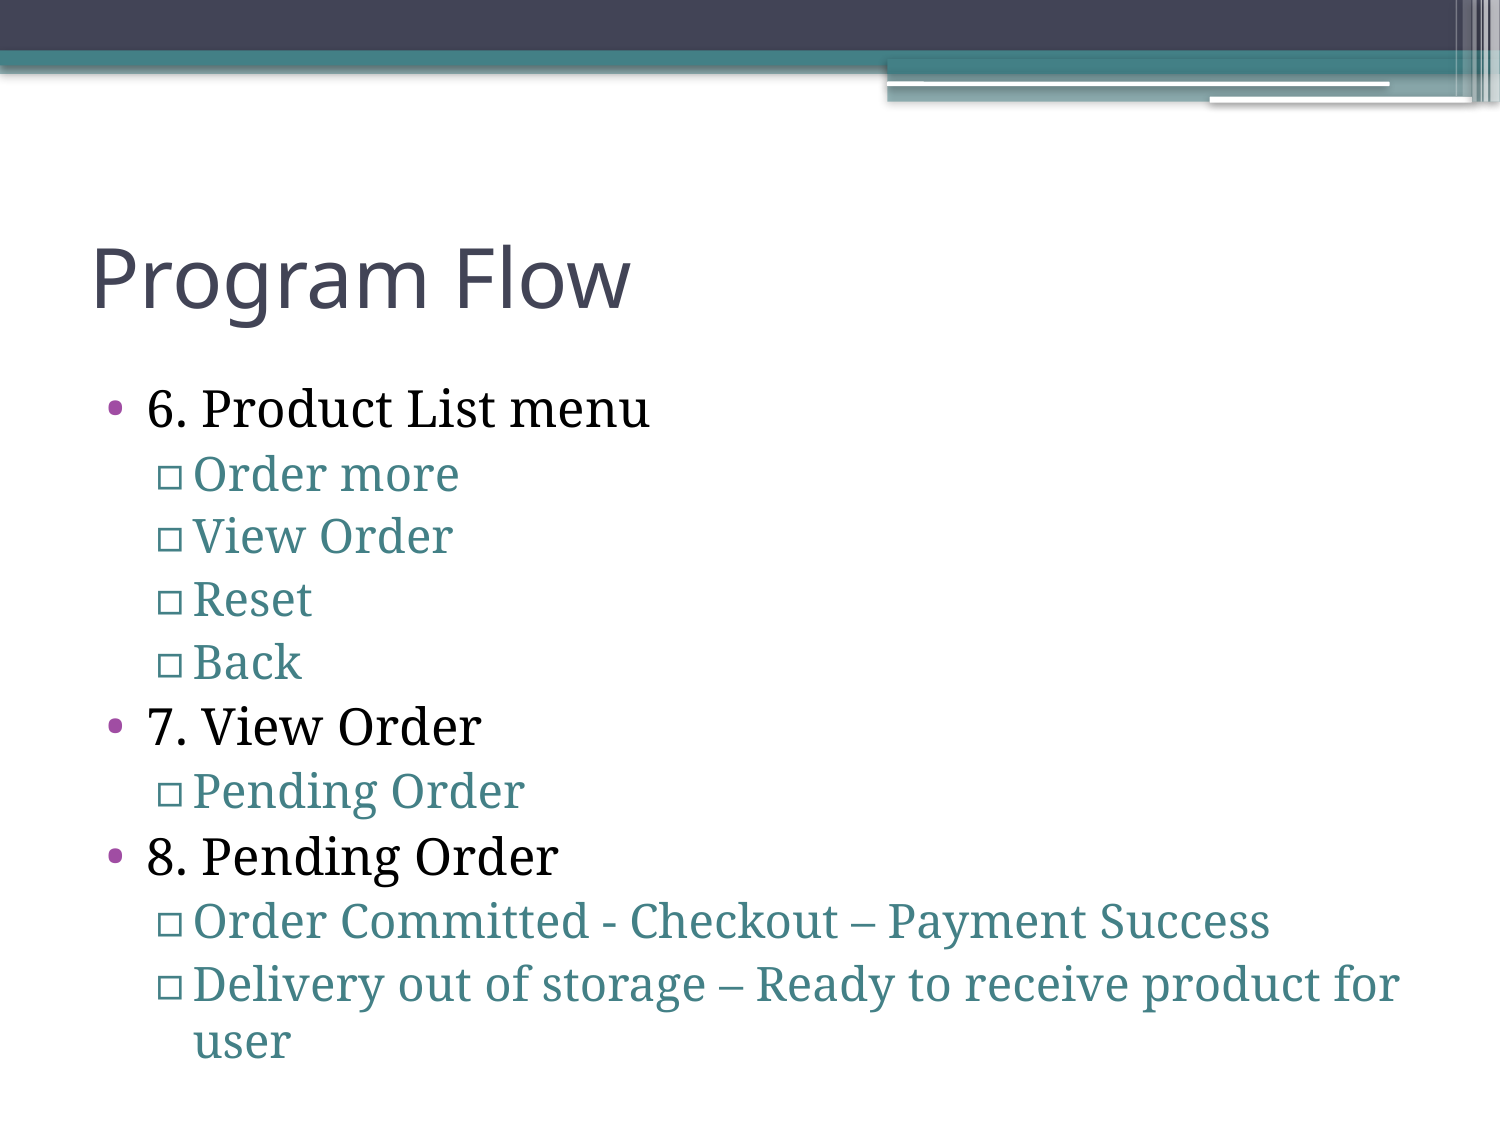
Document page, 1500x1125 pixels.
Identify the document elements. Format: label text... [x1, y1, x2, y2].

title Program Flow [75, 187, 1425, 363]
list 6. Product List menu Order more View Order Reset Back 7. View Order Pending Order 8. Pending Order Order Committed - Checkout – Payment Success Delivery out of storage – Ready to receive product for user [75, 368, 1425, 1079]
